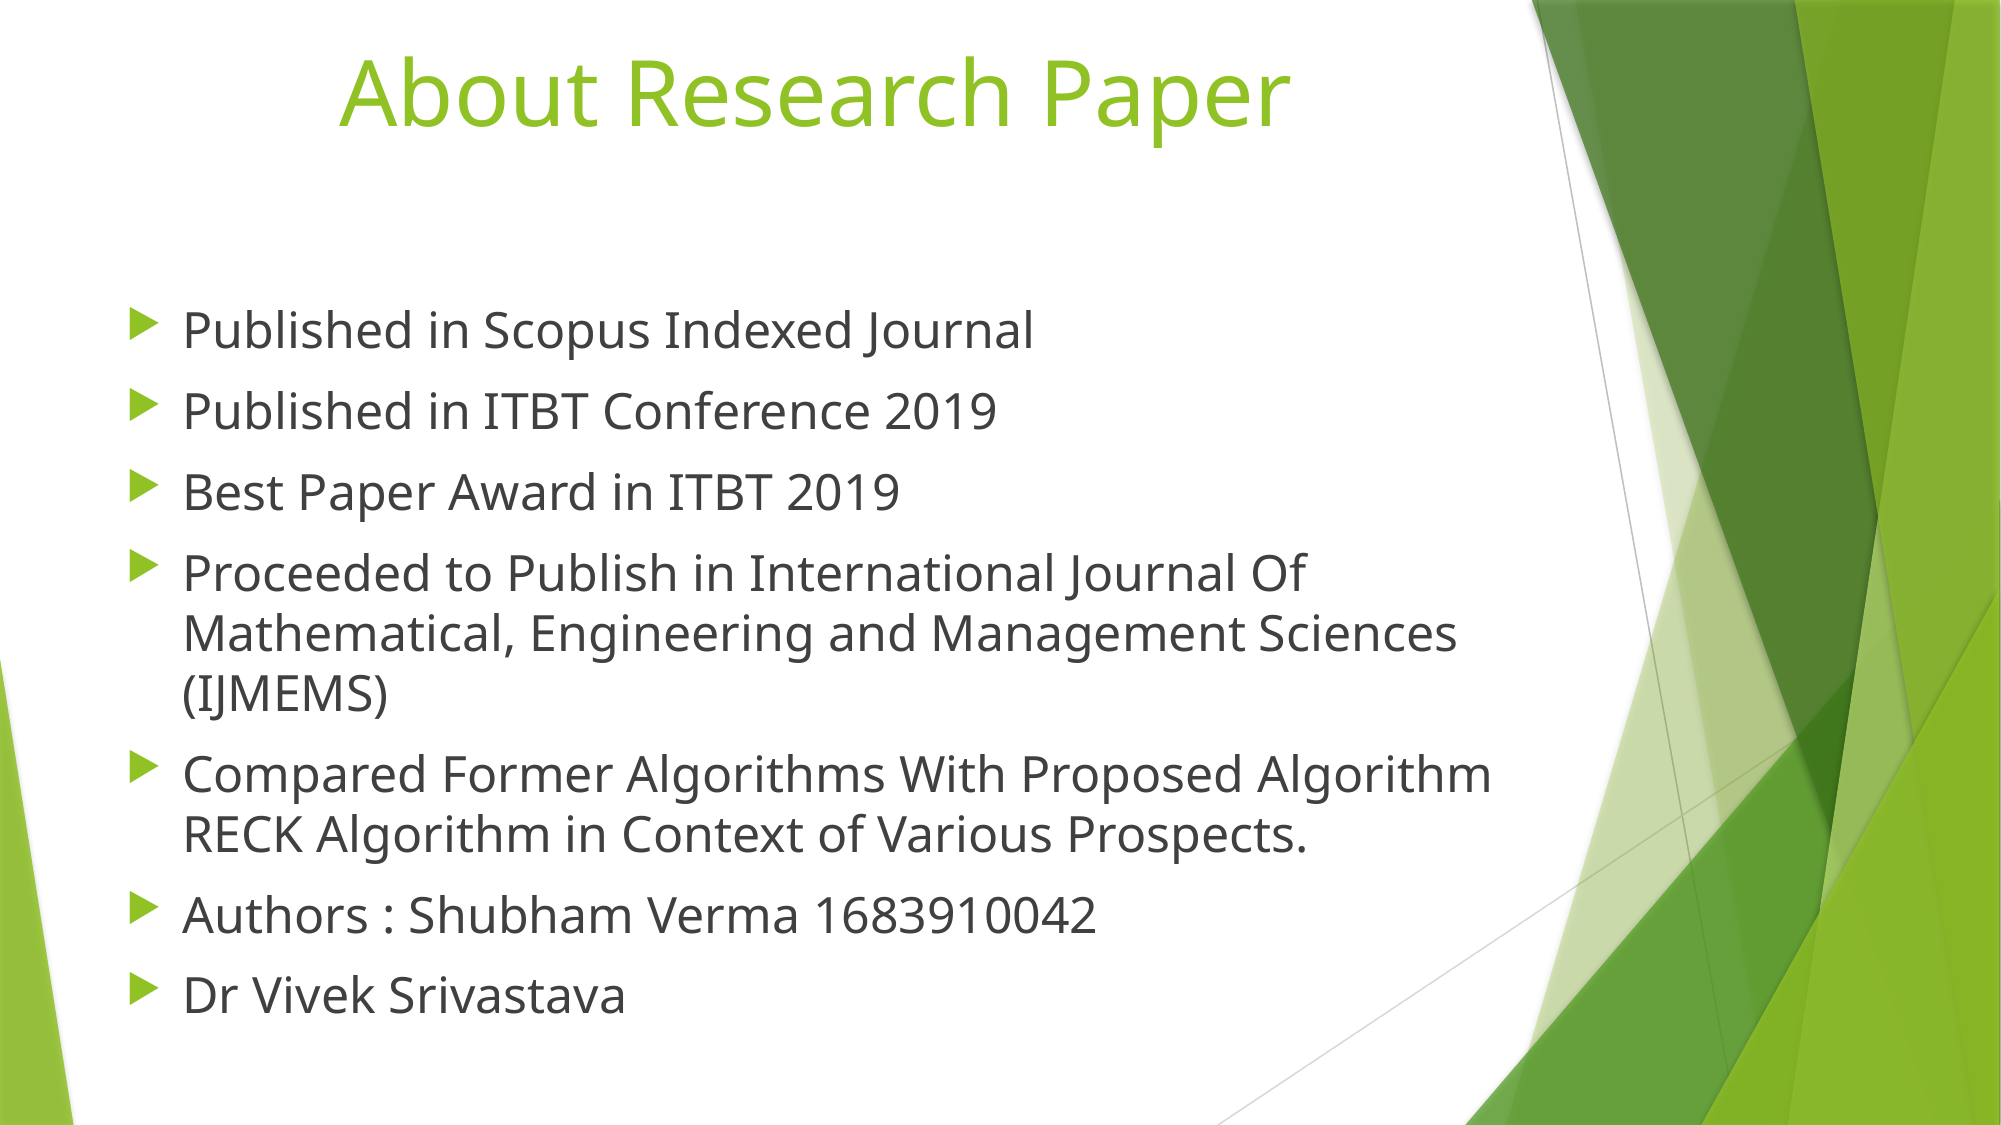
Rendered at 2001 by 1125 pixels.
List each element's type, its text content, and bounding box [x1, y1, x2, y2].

list Published in Scopus Indexed Journal Published in ITBT Conference 2019 Best Paper Award in ITBT 2019 Proceeded to Publish in International Journal Of Mathematical, Engineering and Management Sciences (IJMEMS) Compared Former Algorithms With Proposed Algorithm RECK Algorithm in Context of Various Prospects. Authors : Shubham Verma 1683910042 Dr Vivek Srivastava [111, 210, 1522, 1036]
title About Research Paper [111, 27, 1522, 183]
